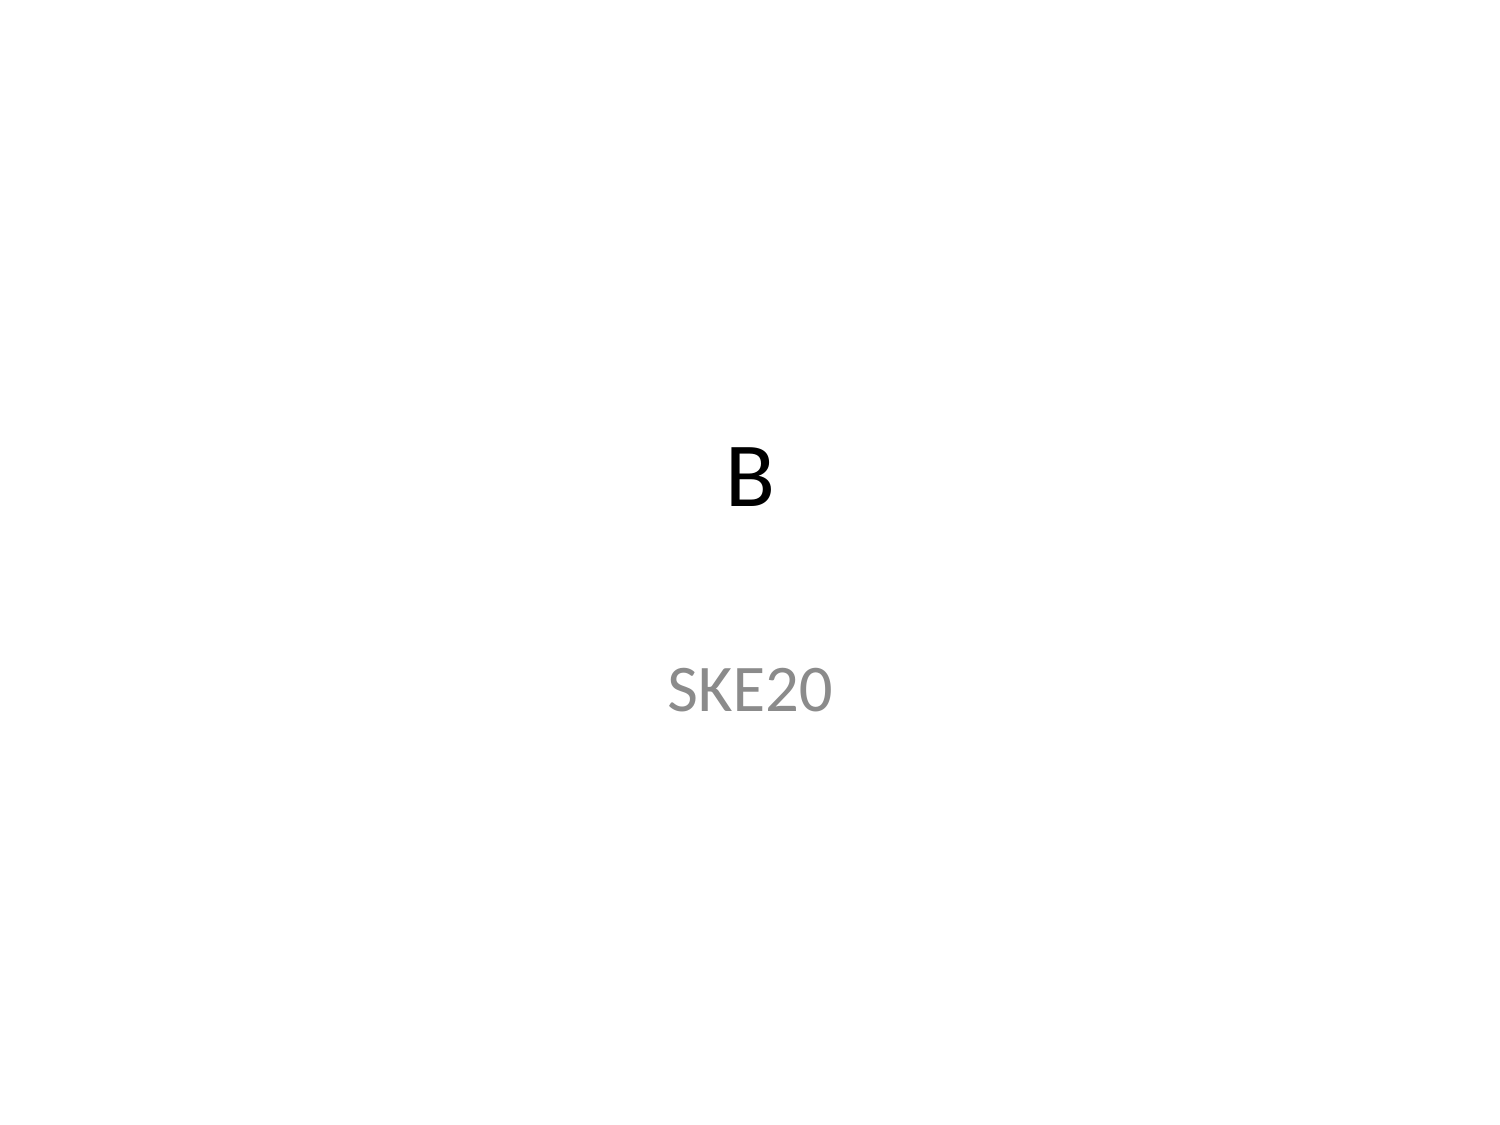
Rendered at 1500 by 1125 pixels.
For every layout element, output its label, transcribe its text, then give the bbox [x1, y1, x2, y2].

subtitle SKE20 [225, 637, 1275, 925]
title B [112, 349, 1388, 591]
